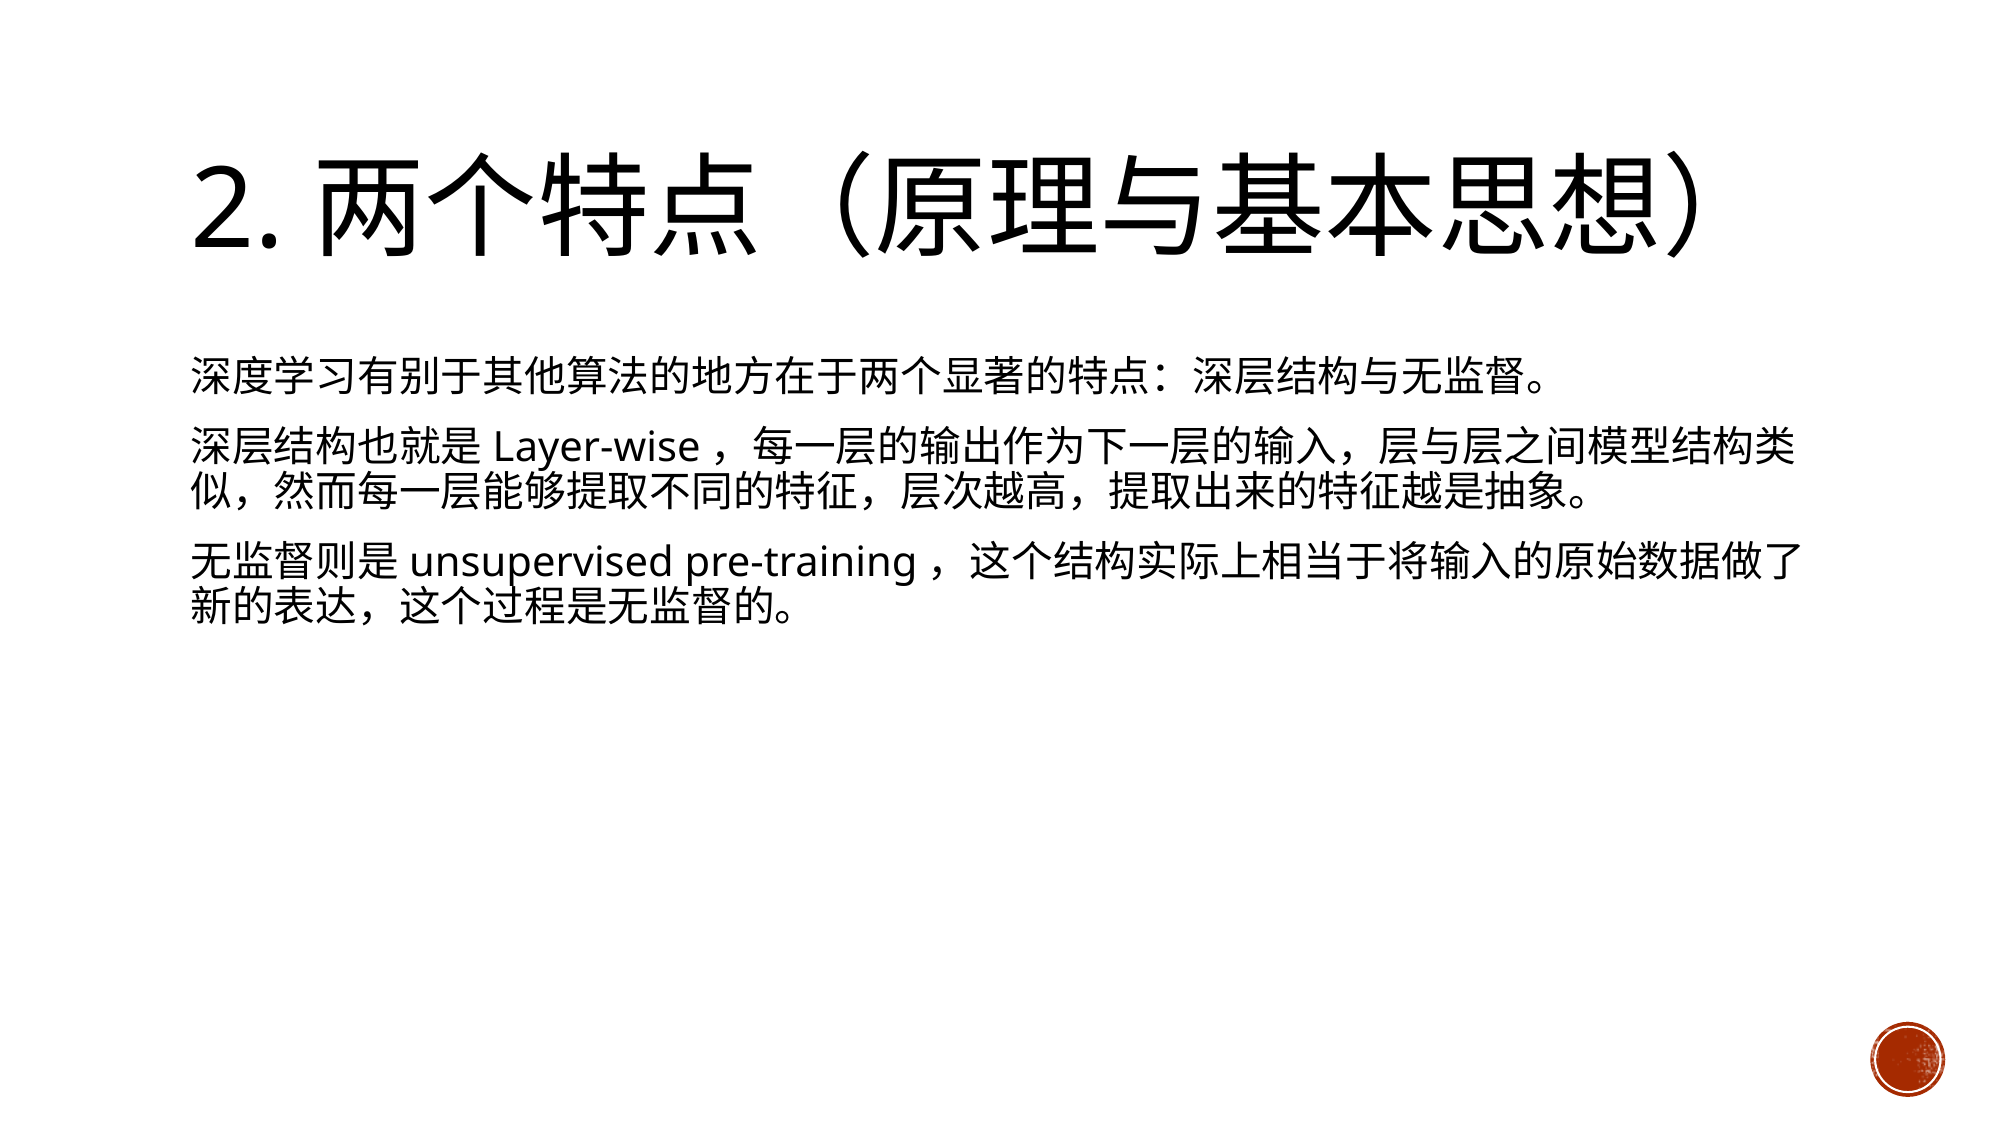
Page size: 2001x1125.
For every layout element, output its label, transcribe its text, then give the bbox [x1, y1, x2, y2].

title 2.两个特点（原理与基本思想） [175, 79, 1826, 344]
list 深度学习有别于其他算法的地方在于两个显著的特点：深层结构与无监督。 深层结构也就是Layer-wise，每一层的输出作为下一层的输入，层与层之间模型结构类似，然而每一层能够提取不同的特征，层次越高，提取出来的特征越是抽象。 无监督则是unsupervised pre-training，这个结构实际上相当于将输入的原始数据做了新的表达，这个过程是无监督的。 [175, 348, 1826, 1013]
